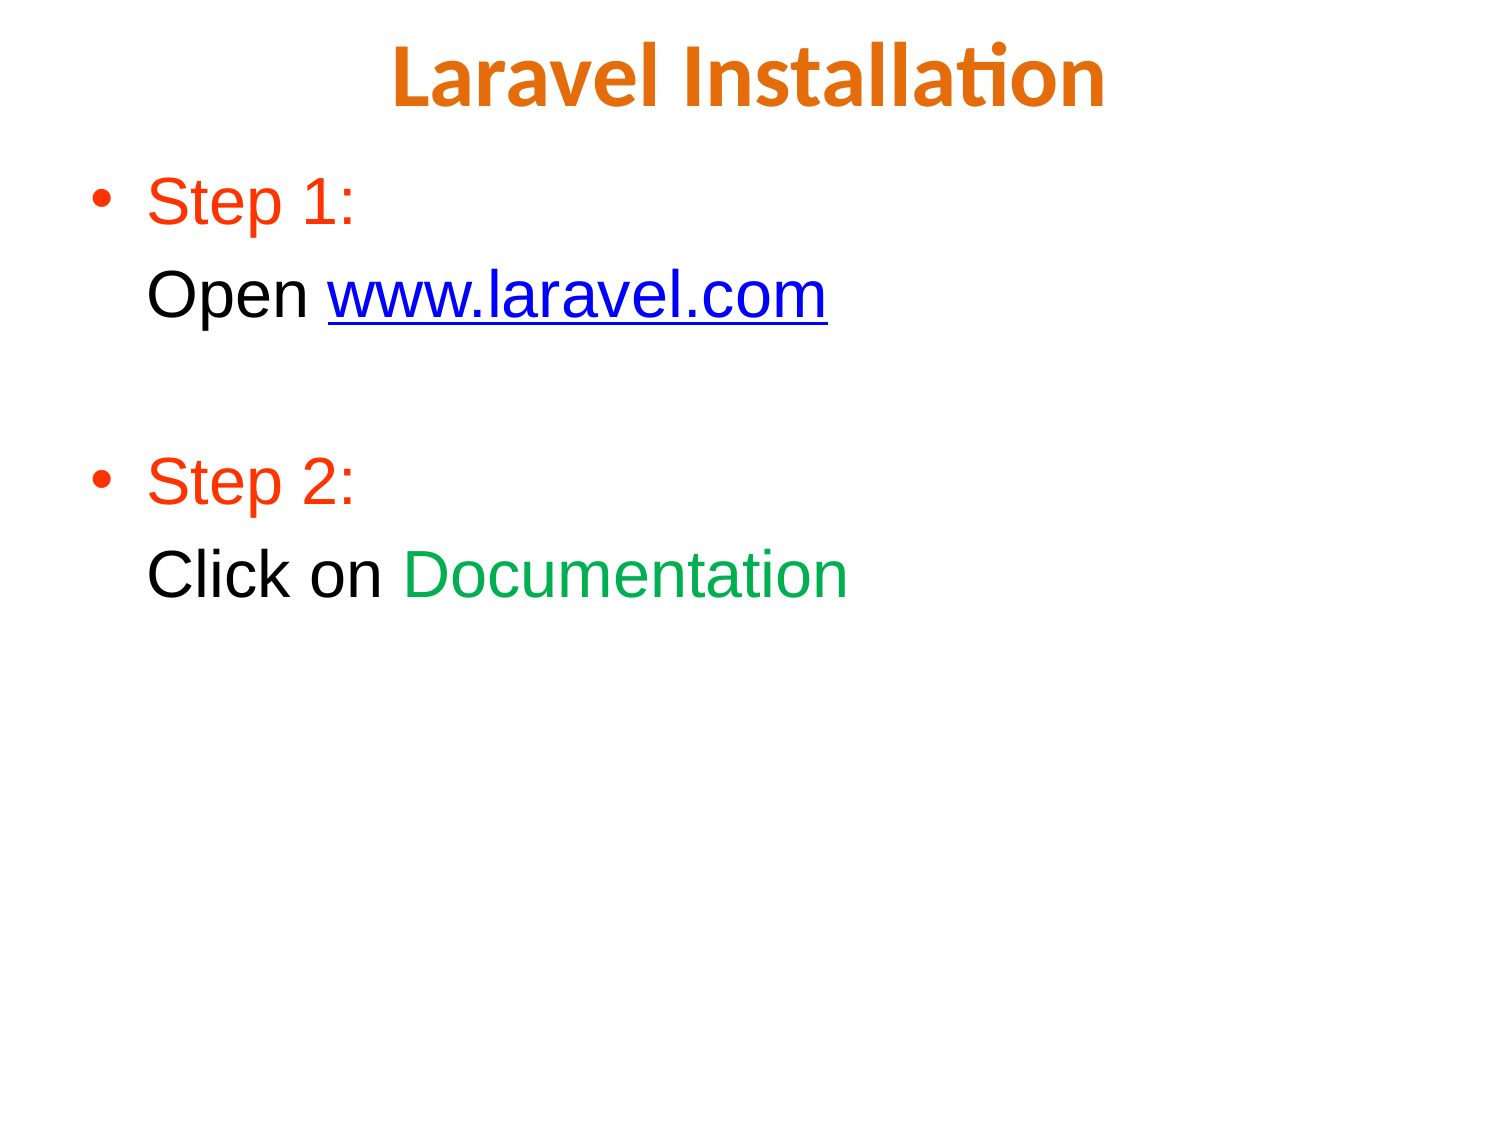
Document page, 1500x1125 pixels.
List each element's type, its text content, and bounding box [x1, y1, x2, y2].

list Step 1: Open www.laravel.com Step 2: Click on Documentation [75, 149, 1450, 1075]
title Laravel Installation [75, 7, 1425, 138]
